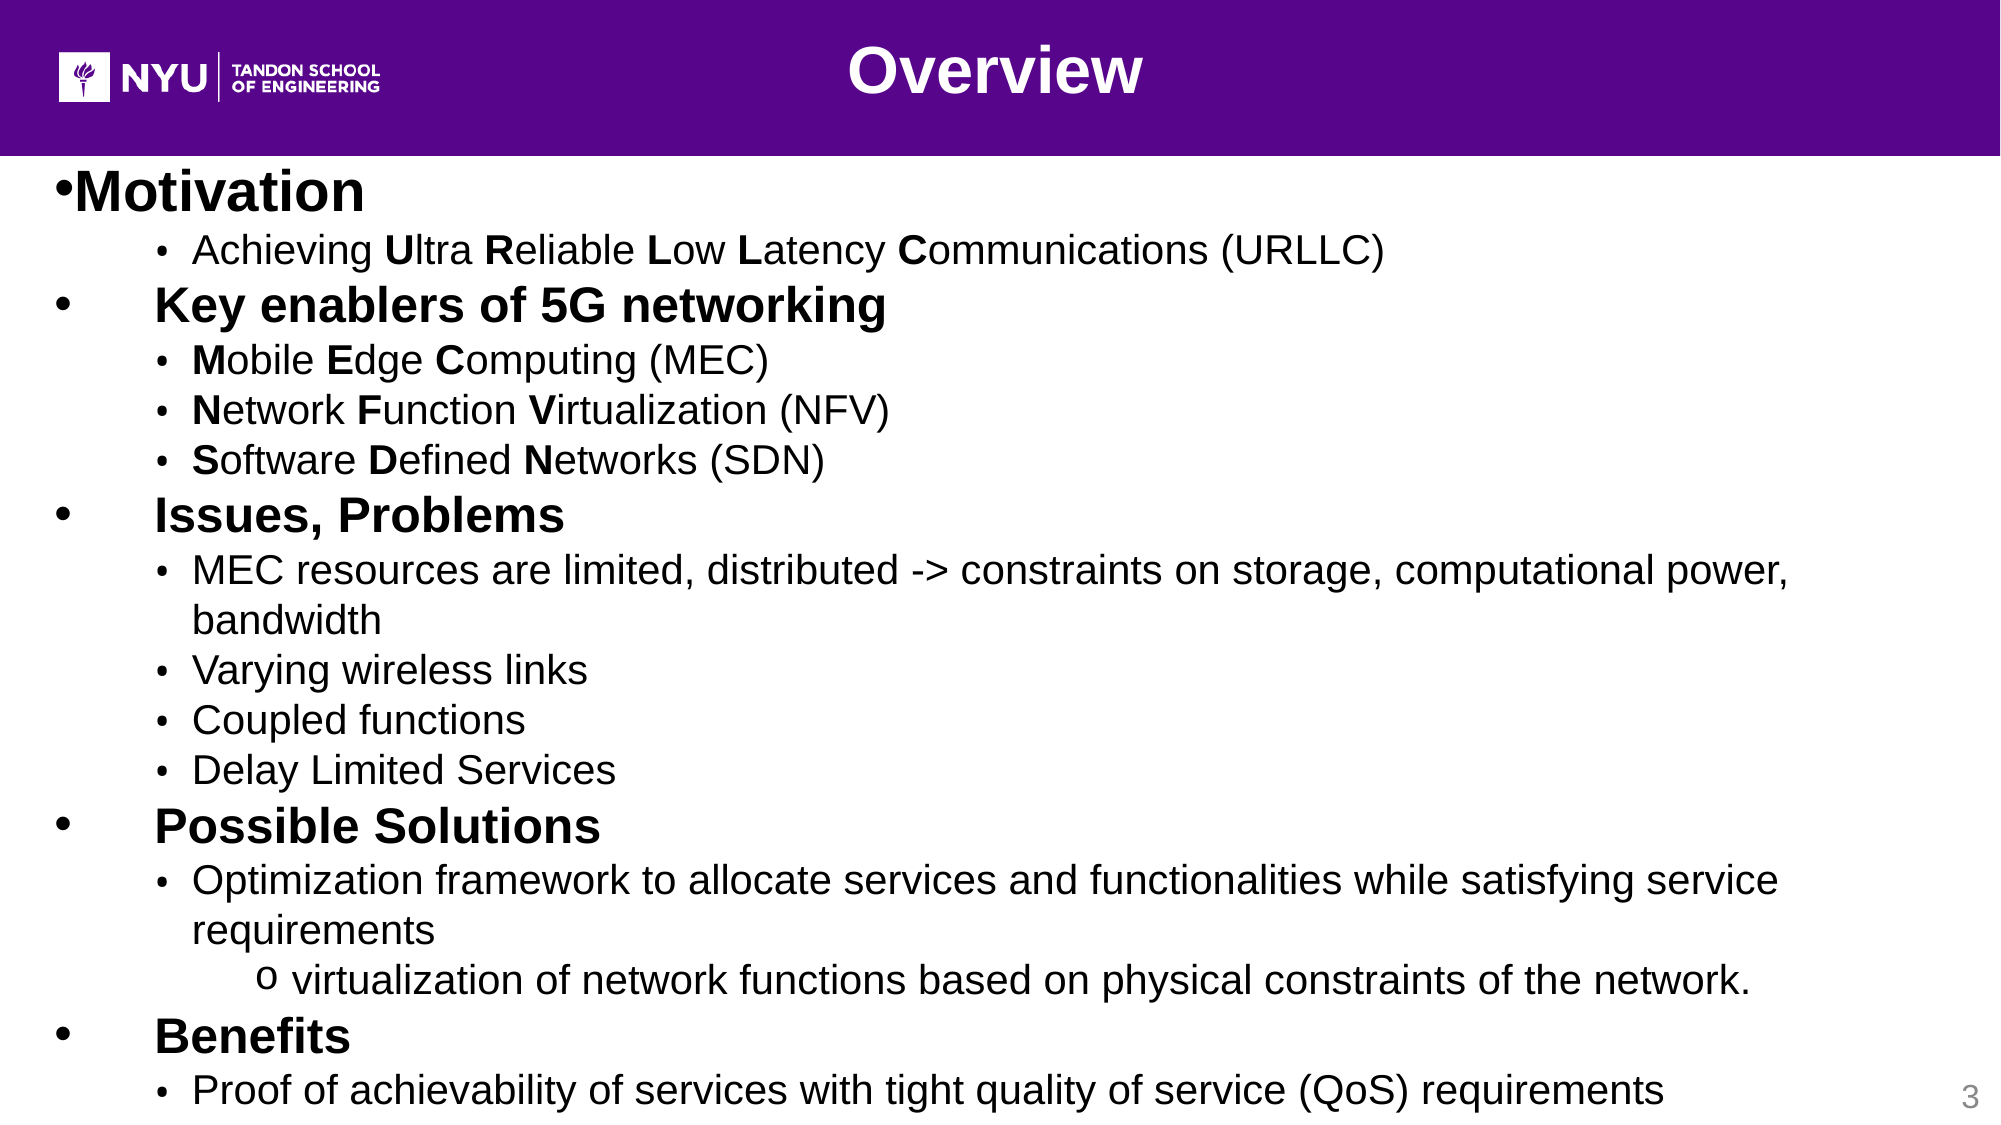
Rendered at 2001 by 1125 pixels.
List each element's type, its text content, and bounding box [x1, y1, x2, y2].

text_box Motivation Achieving Ultra Reliable Low Latency Communications (URLLC) Key enablers of 5G networking Mobile Edge Computing (MEC) Network Function Virtualization (NFV) Software Defined Networks (SDN) Issues, Problems MEC resources are limited, distributed -> constraints on storage, computational power, bandwidth Varying wireless links Coupled functions Delay Limited Services Possible Solutions Optimization framework to allocate services and functionalities while satisfying service requirements virtualization of network functions based on physical constraints of the network. Benefits Proof of achievability of services with tight quality of service (QoS) requirements [54, 152, 1987, 1039]
text_box [420, 31, 1621, 122]
text_box Overview [95, 0, 1896, 134]
text_box 3 [1533, 1064, 2000, 1125]
picture [59, 52, 95, 102]
